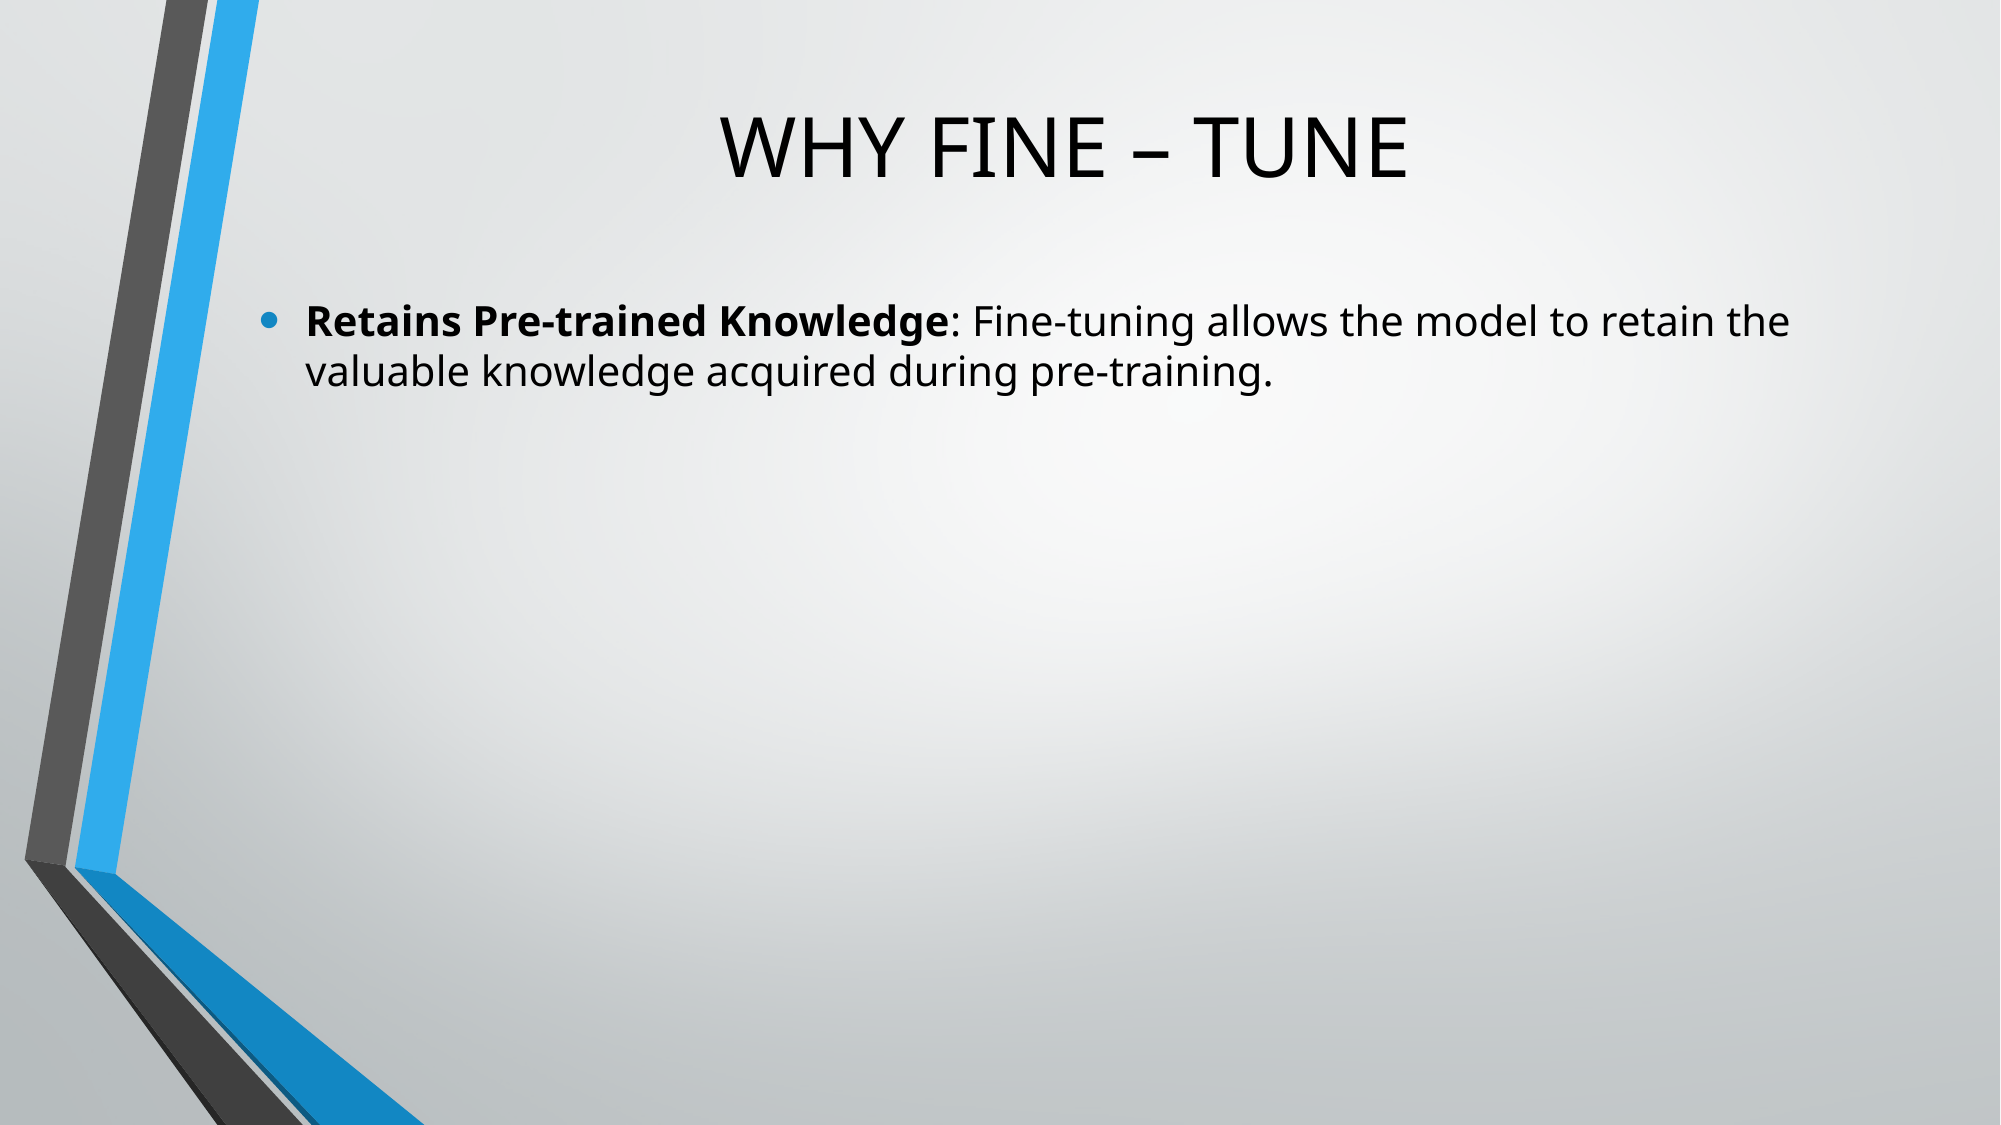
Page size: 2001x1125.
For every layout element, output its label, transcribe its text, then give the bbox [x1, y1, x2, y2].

list Retains Pre-trained Knowledge: Fine-tuning allows the model to retain the valuable knowledge acquired during pre-training. [243, 287, 1887, 1088]
title WHY FINE – TUNE [243, 0, 1887, 287]
